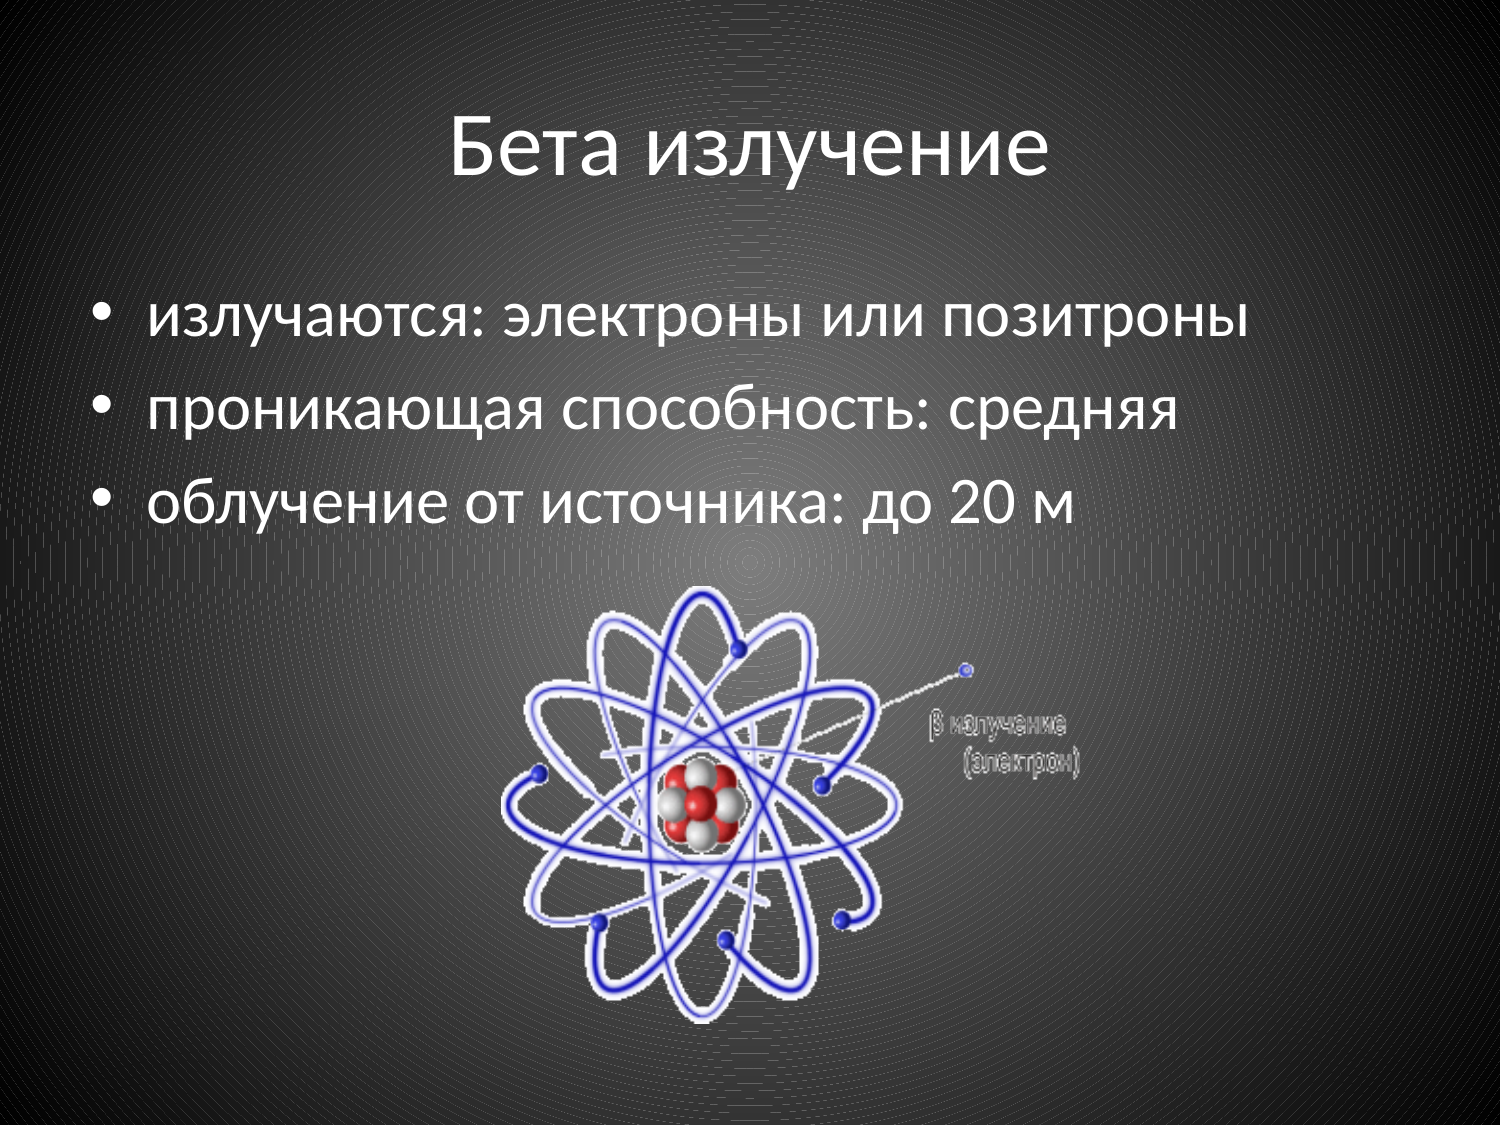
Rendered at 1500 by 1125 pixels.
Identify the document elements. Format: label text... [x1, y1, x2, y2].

list излучаются: электроны или позитроны проникающая способность: средняя облучение от источника: до 20 м [75, 262, 1425, 1005]
picture [501, 585, 1093, 1024]
title Бета излучение [75, 45, 1425, 233]
